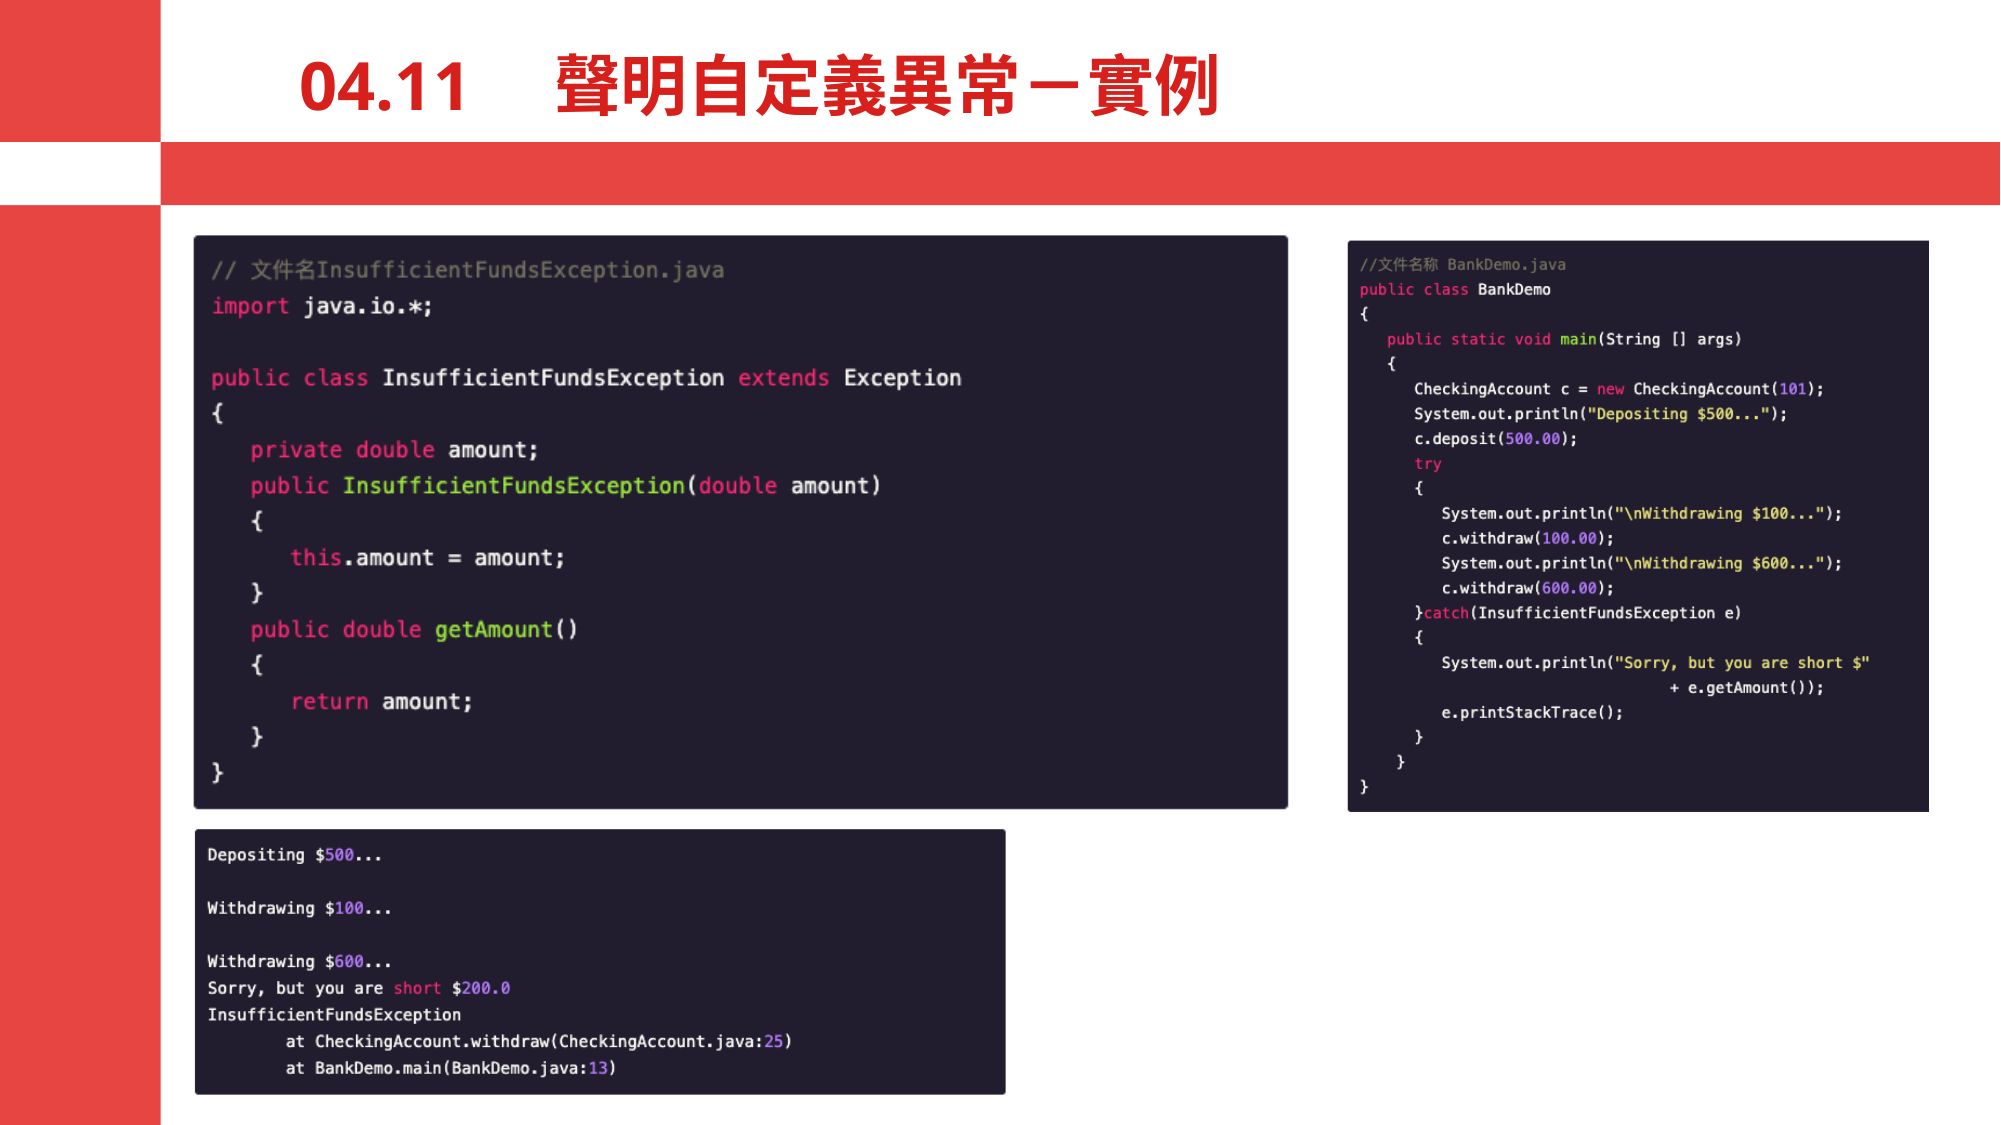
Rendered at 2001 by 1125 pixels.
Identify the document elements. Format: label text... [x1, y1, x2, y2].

picture [1336, 232, 1929, 825]
picture [180, 220, 1304, 1104]
title 04.11 聲明自定義異常－實例 [201, 16, 1929, 133]
